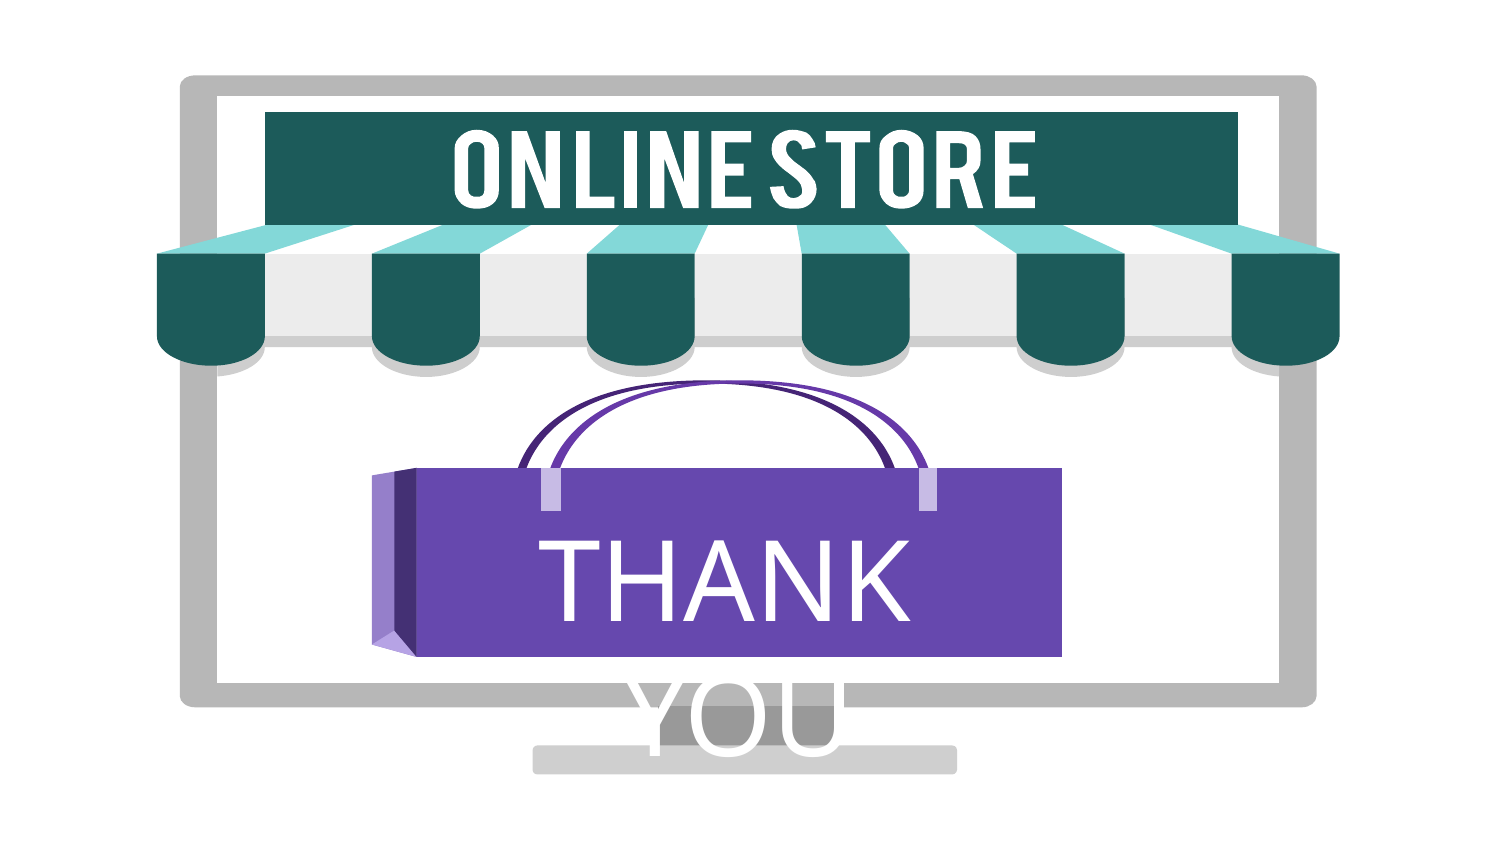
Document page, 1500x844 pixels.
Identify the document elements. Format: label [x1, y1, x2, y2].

text_box [156, 75, 1340, 775]
